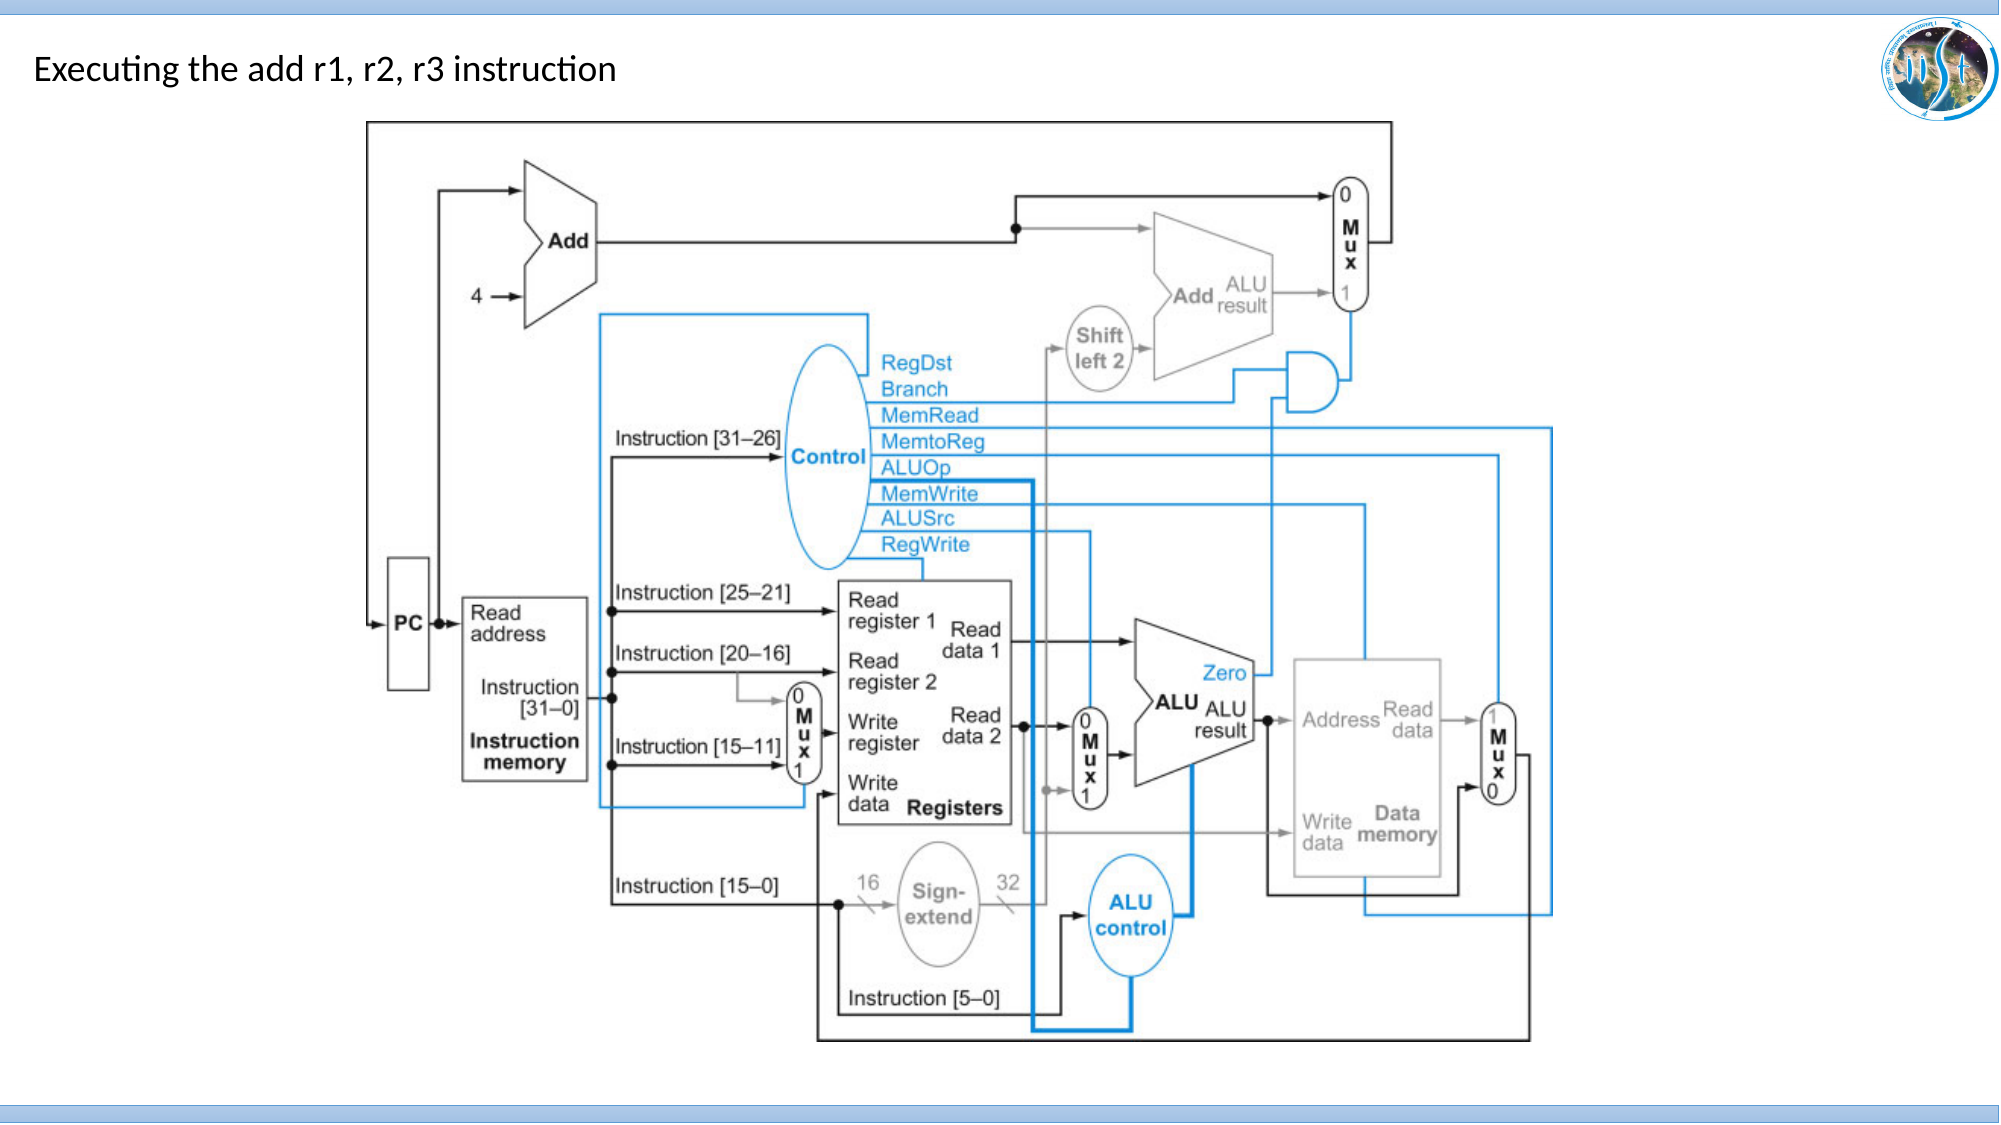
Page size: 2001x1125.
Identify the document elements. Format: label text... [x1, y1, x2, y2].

picture [1954, 79, 1999, 121]
picture [1881, 17, 1999, 121]
text_box Executing the add r1, r2, r3 instruction [18, 36, 1862, 97]
text_box [0, 1105, 1999, 1123]
text_box [0, 0, 1999, 15]
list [366, 121, 1553, 1042]
